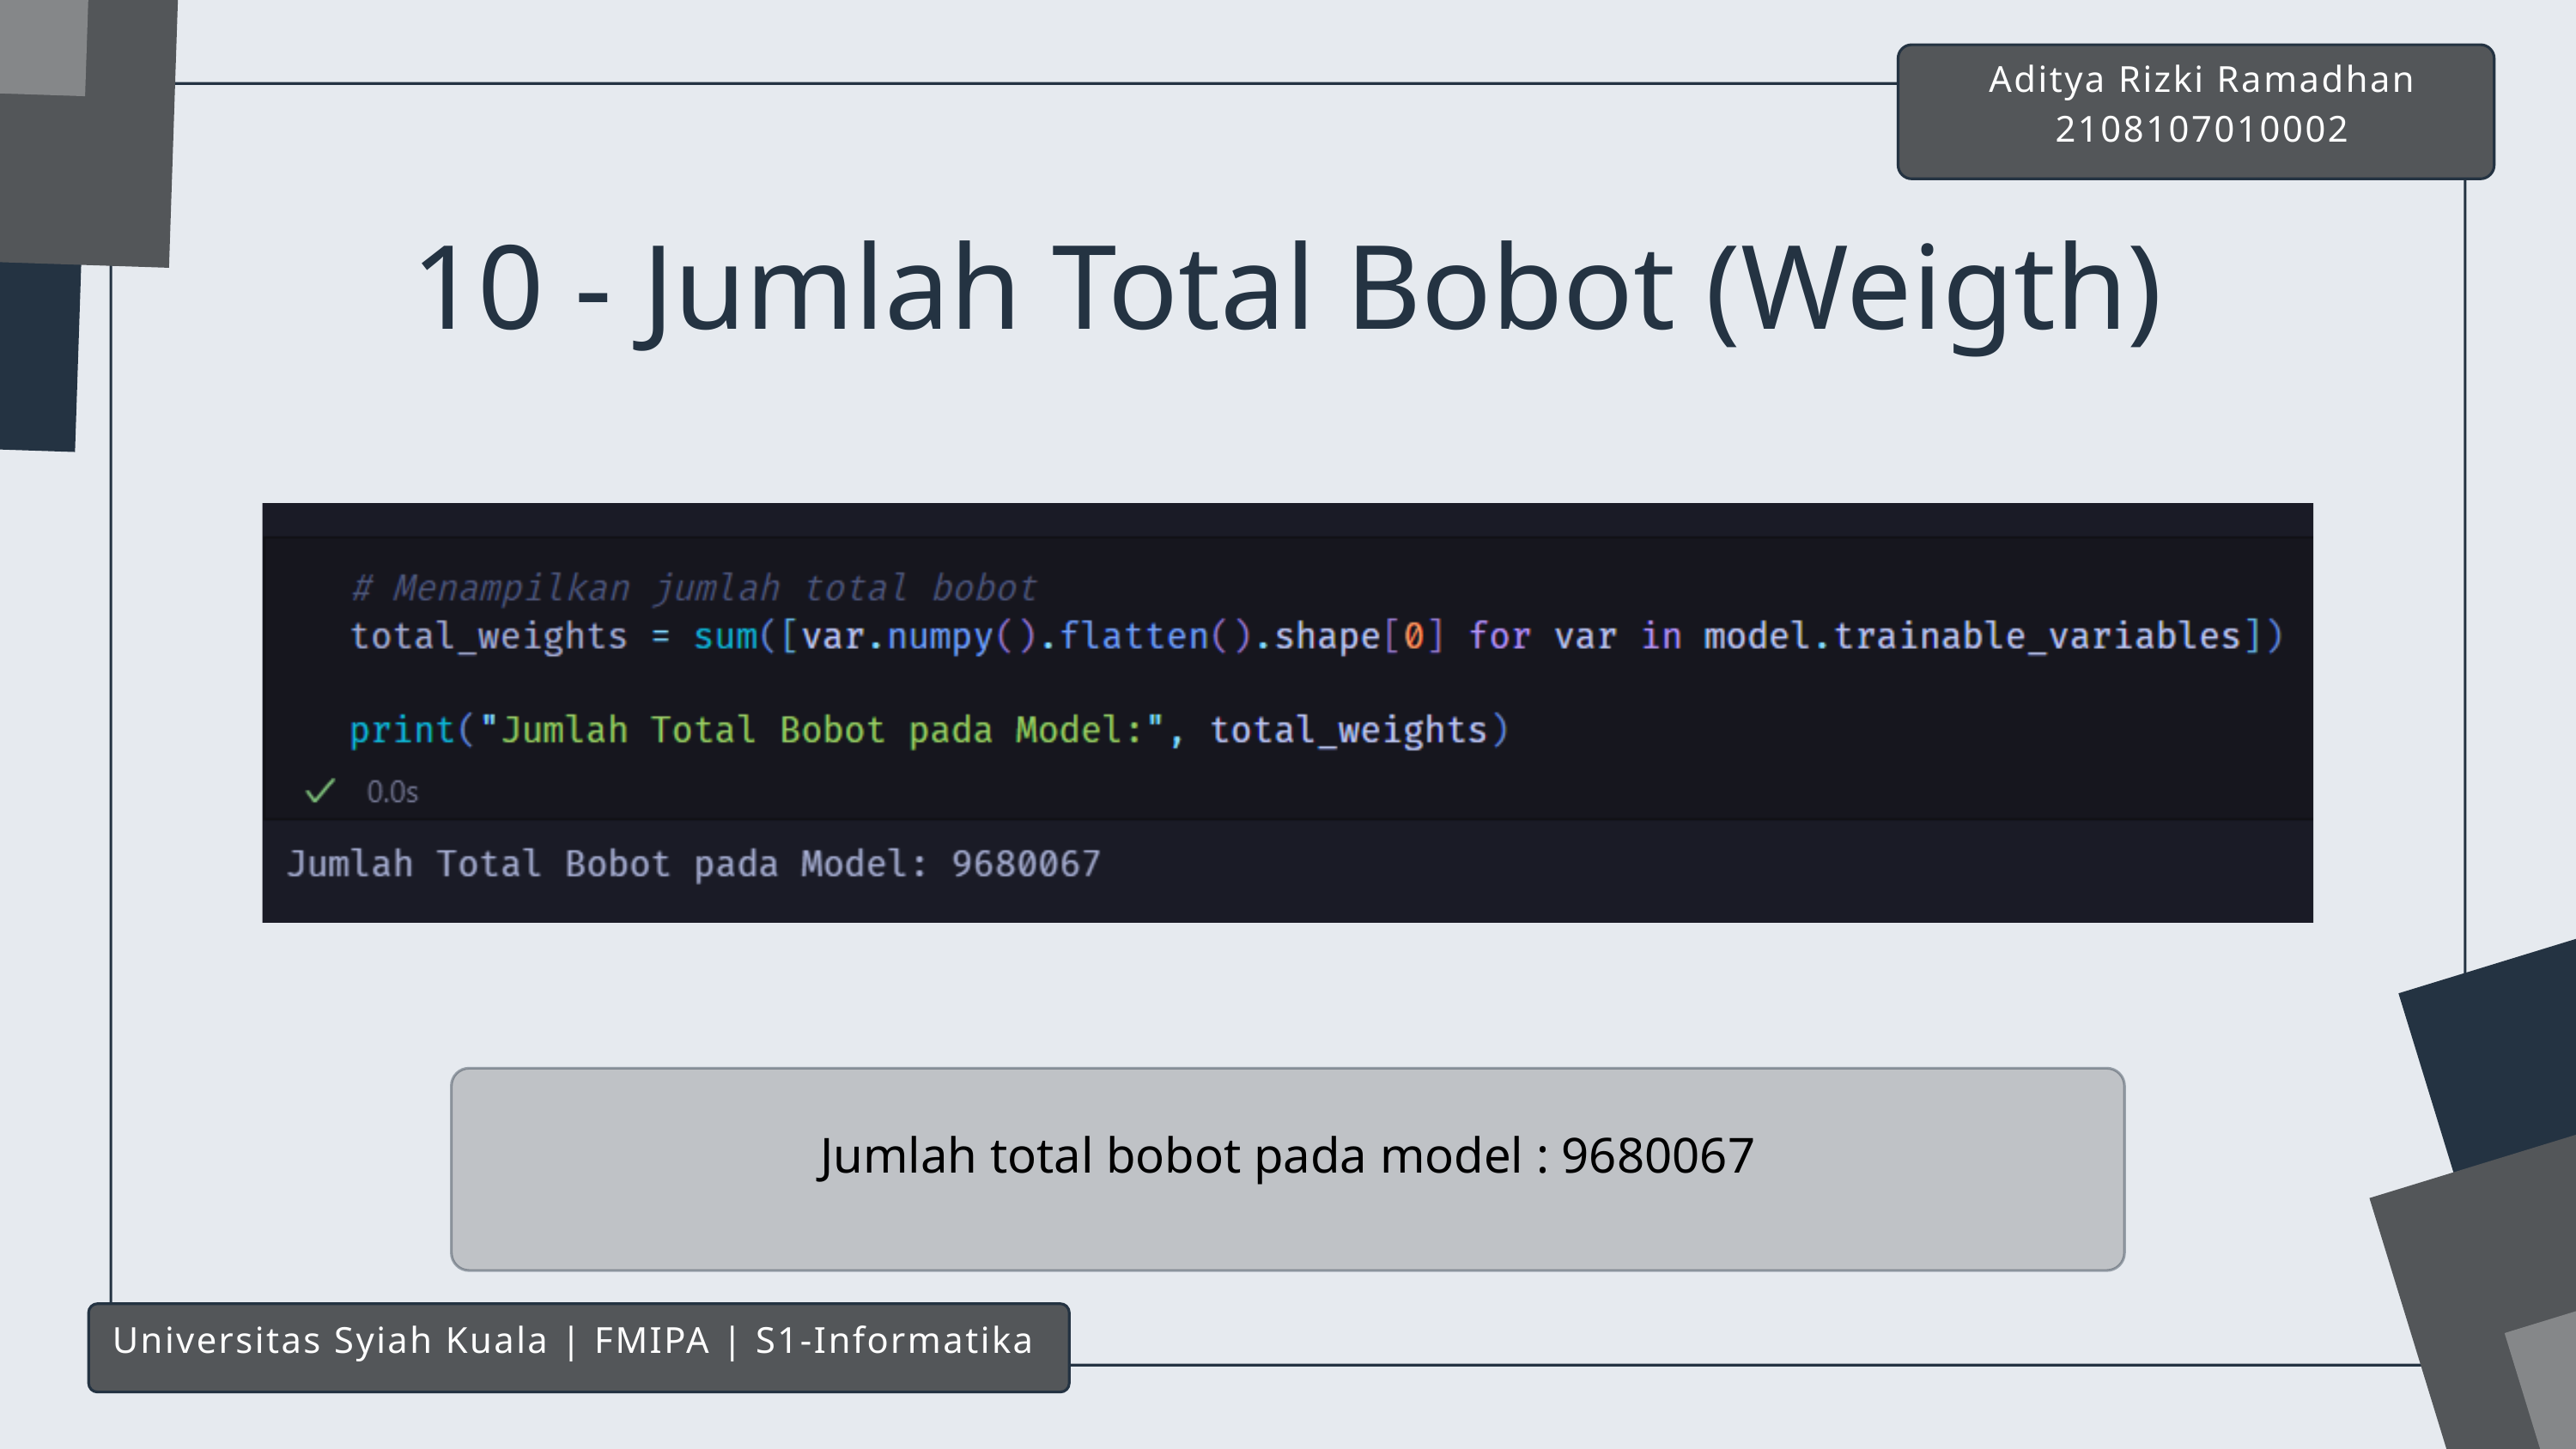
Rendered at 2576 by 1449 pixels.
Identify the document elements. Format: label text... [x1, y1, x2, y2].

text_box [0, 0, 392, 528]
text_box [451, 1068, 2125, 1271]
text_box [2250, 764, 2576, 1449]
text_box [1898, 44, 2494, 179]
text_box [110, 82, 2466, 1366]
text_box Aditya Rizki Ramadhan 2108107010002 [2498, 49, 2506, 149]
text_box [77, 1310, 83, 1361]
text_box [88, 1303, 1070, 1392]
